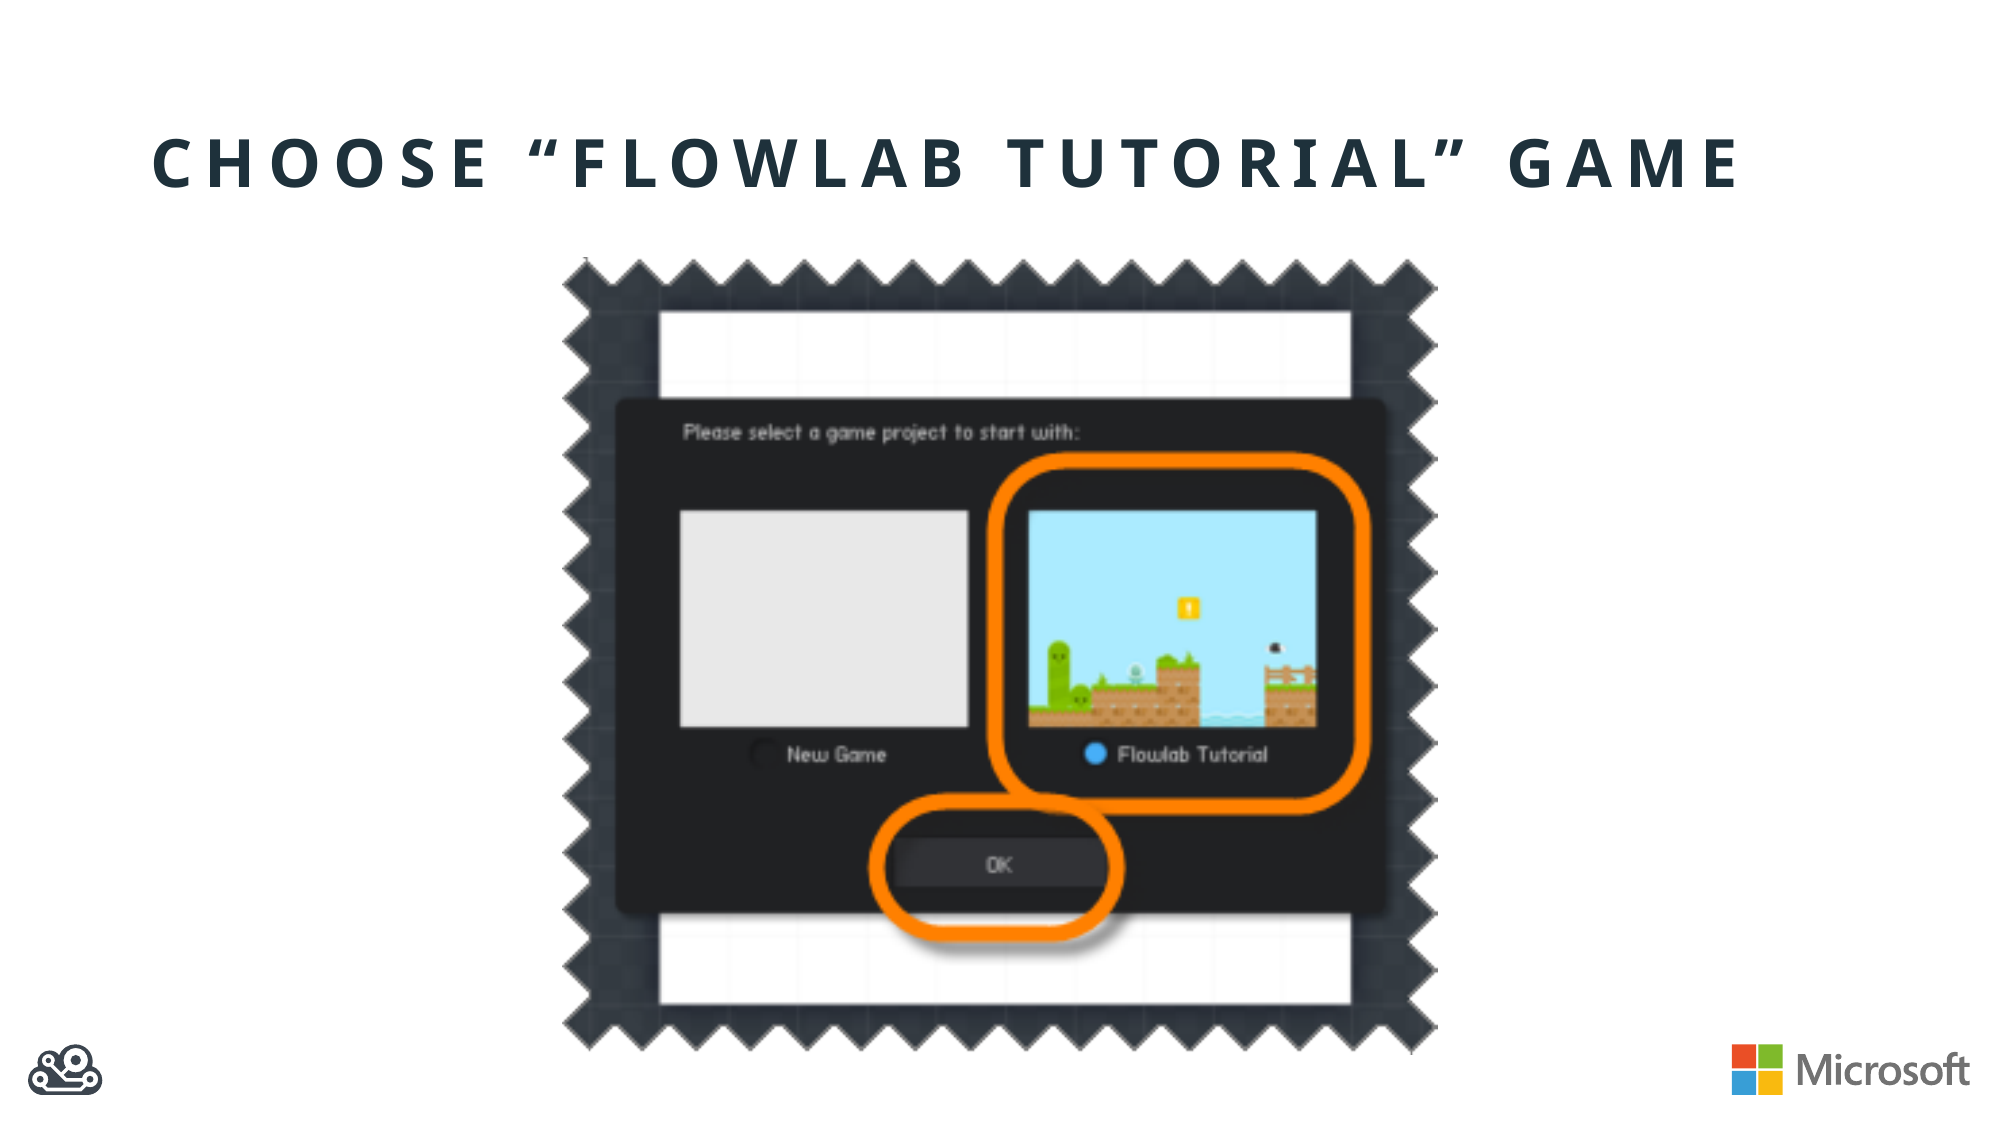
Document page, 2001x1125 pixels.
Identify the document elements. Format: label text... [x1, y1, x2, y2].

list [561, 257, 1438, 1056]
title choose “flowlab tutorial” game [135, 57, 1860, 275]
